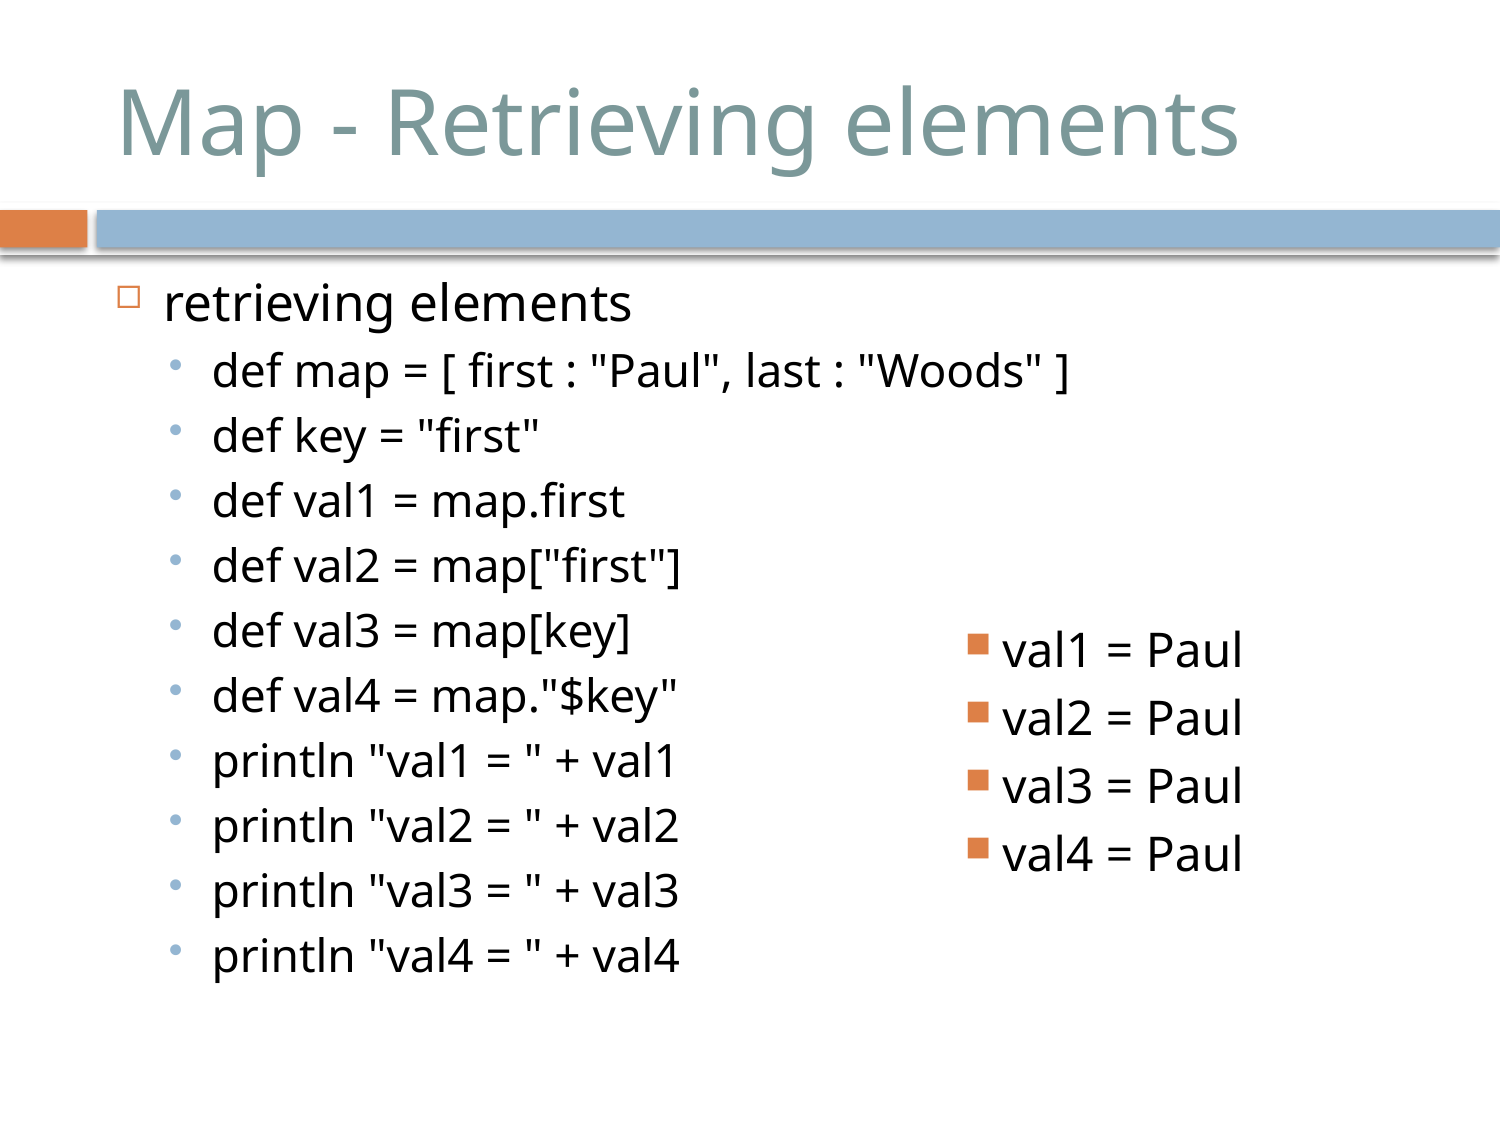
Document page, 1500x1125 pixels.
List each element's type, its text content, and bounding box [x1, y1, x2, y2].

text_box val1 = Paul val2 = Paul val3 = Paul val4 = Paul [837, 612, 1462, 1025]
list retrieving elements def map = [ first : "Paul", last : "Woods" ] def key = "first" def val1 = map.first def val2 = map["first"] def val3 = map[key] def val4 = map."$key" println "val1 = " + val1 println "val2 = " + val2 println "val3 = " + val3 println "val4 = " + val4 [100, 262, 1125, 1000]
title Map - Retrieving elements [100, 37, 1438, 200]
